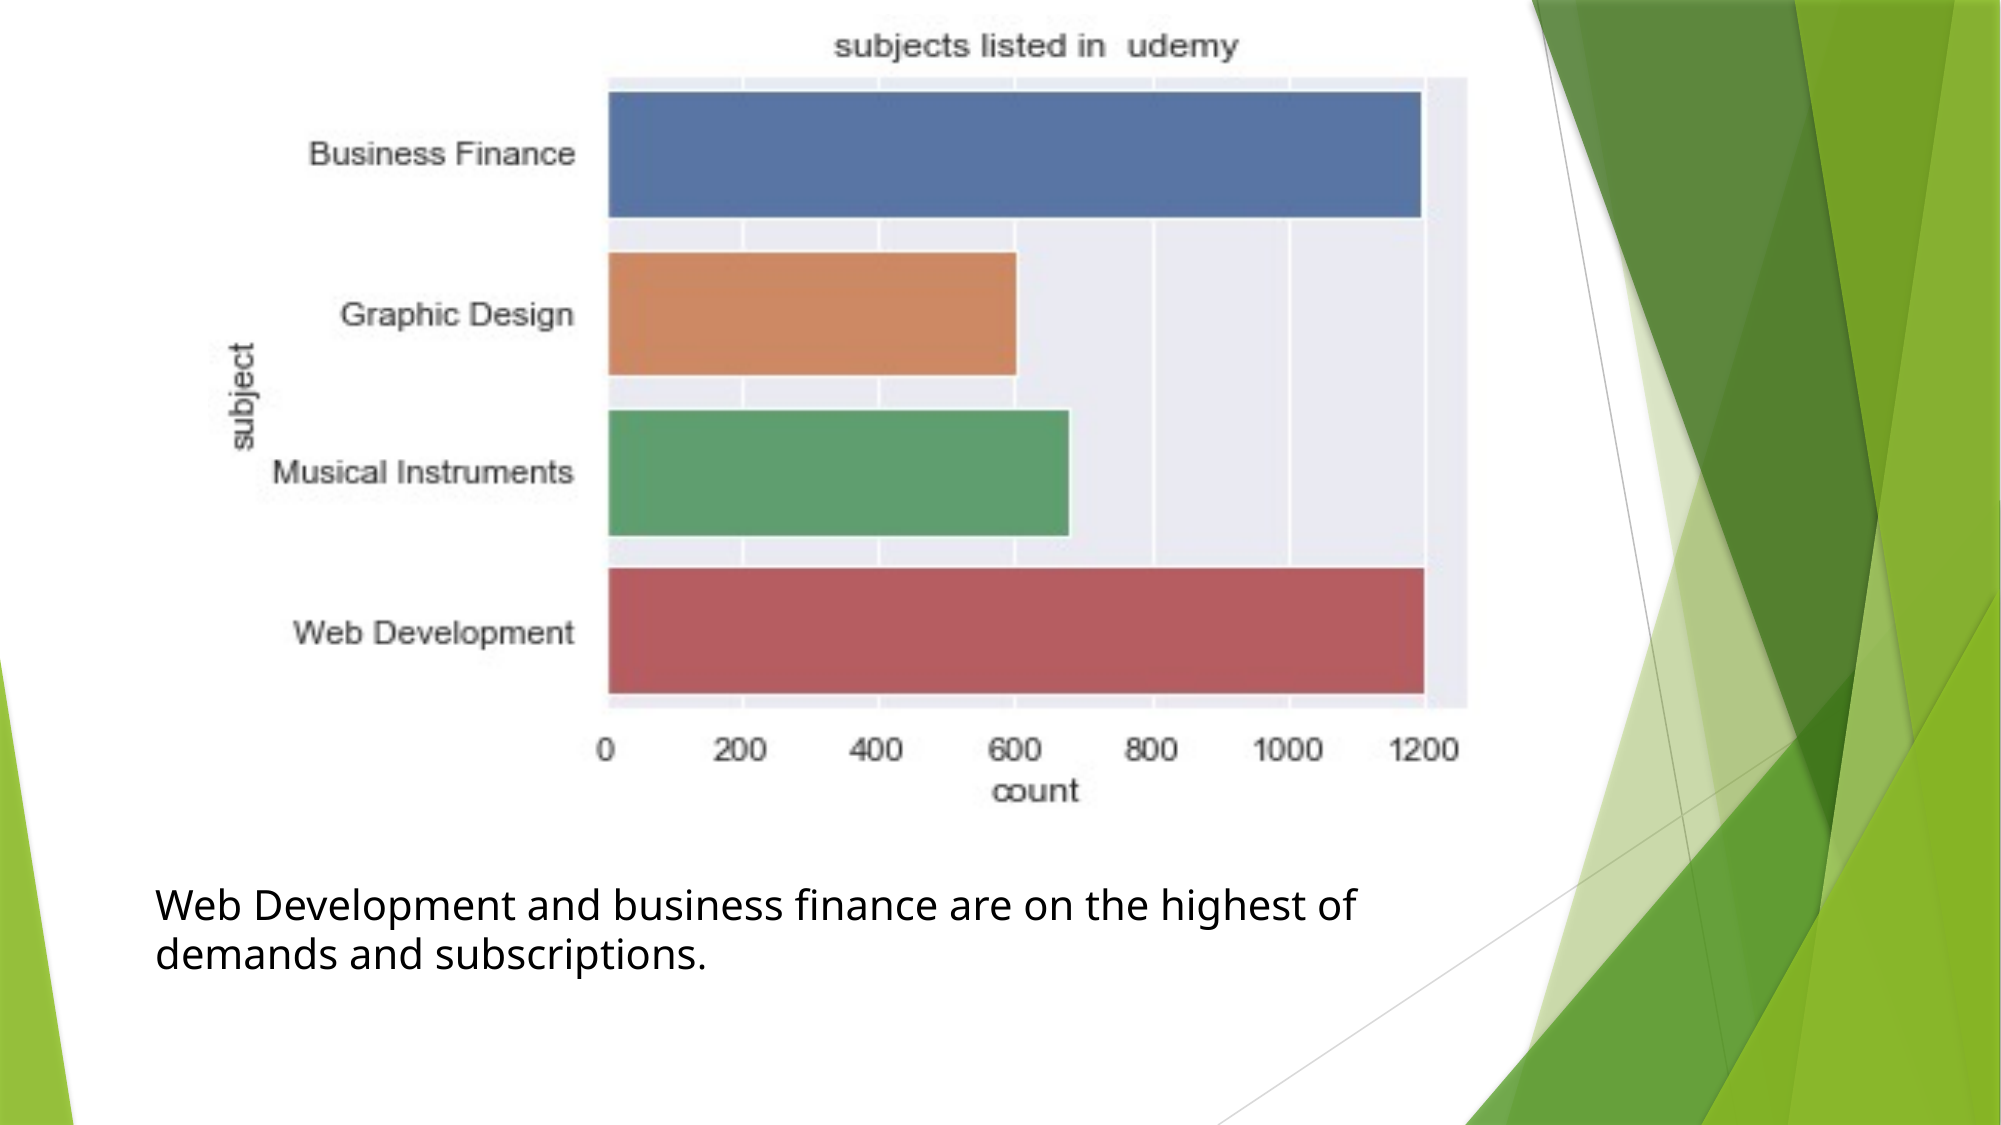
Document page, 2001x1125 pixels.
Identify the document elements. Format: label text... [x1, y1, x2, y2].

text_box Web Development and business finance are on the highest of demands and subscriptions. [140, 870, 1556, 986]
picture [208, 13, 1488, 829]
